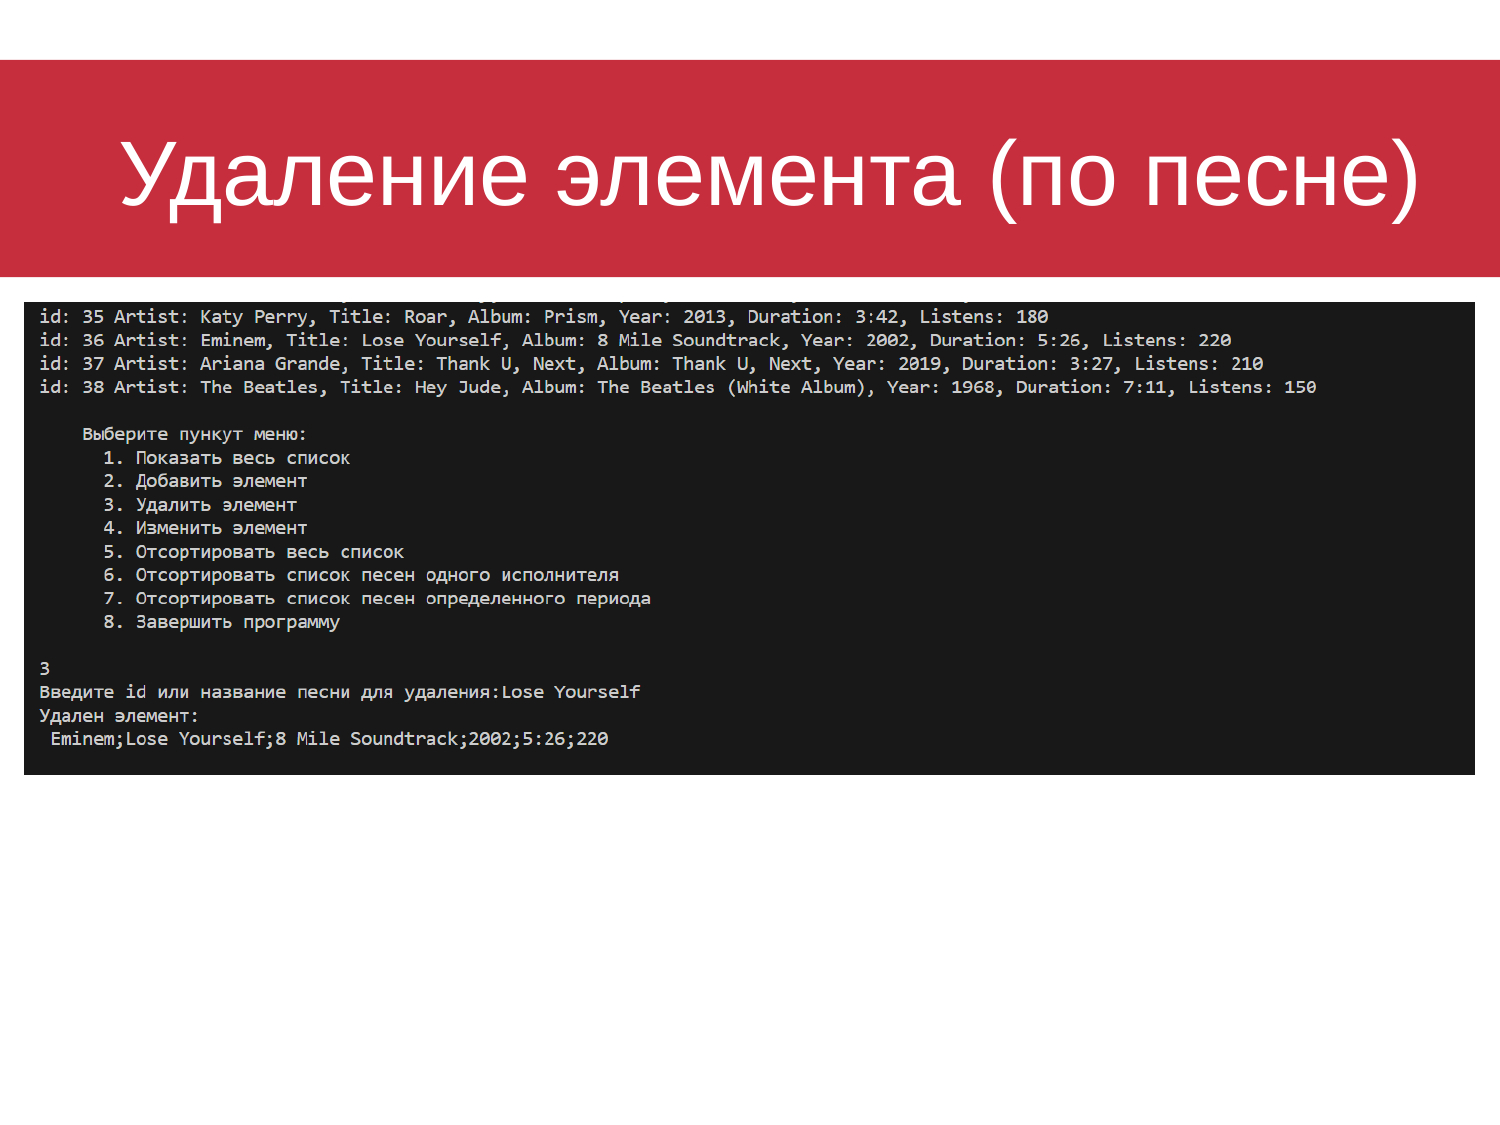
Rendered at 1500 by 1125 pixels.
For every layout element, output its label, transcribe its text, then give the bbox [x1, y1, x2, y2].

picture [24, 302, 1476, 775]
title Удаление элемента (по песне) [103, 59, 1475, 278]
